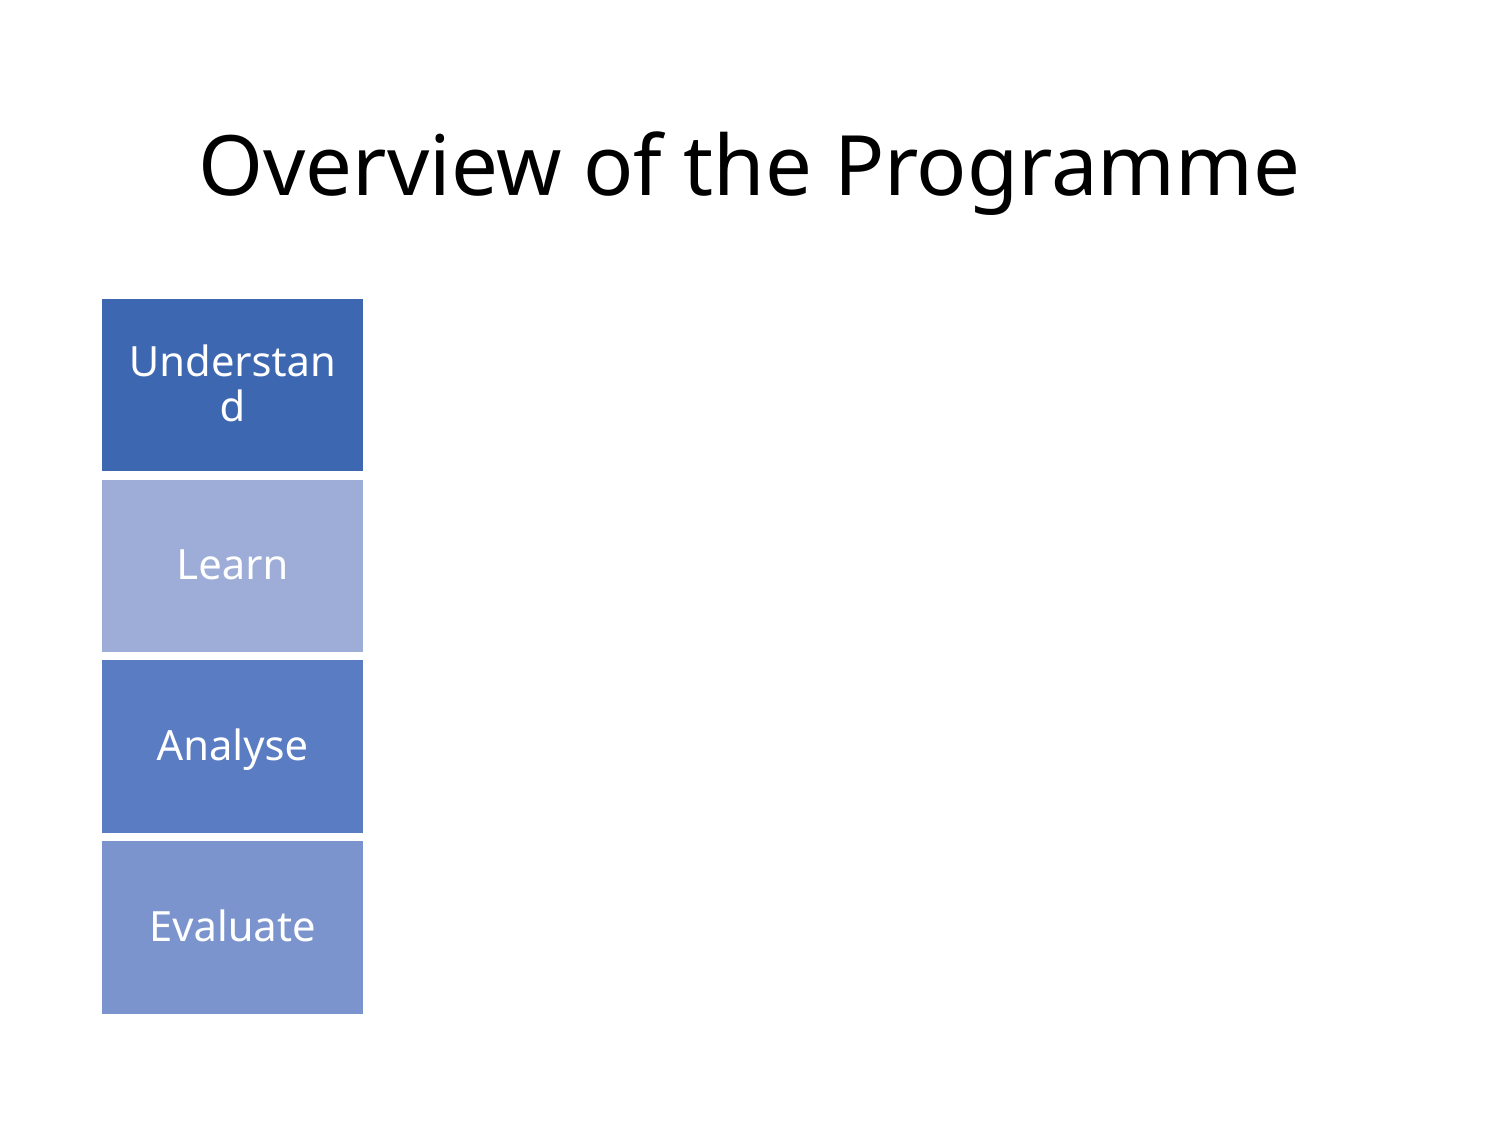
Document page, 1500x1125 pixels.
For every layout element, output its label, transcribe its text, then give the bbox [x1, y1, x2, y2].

text_box Learn [102, 480, 363, 652]
text_box Evaluate [102, 841, 363, 1014]
text_box Analyse [102, 660, 363, 833]
title Overview of the Programme [103, 59, 1397, 278]
text_box Understand [102, 299, 363, 471]
